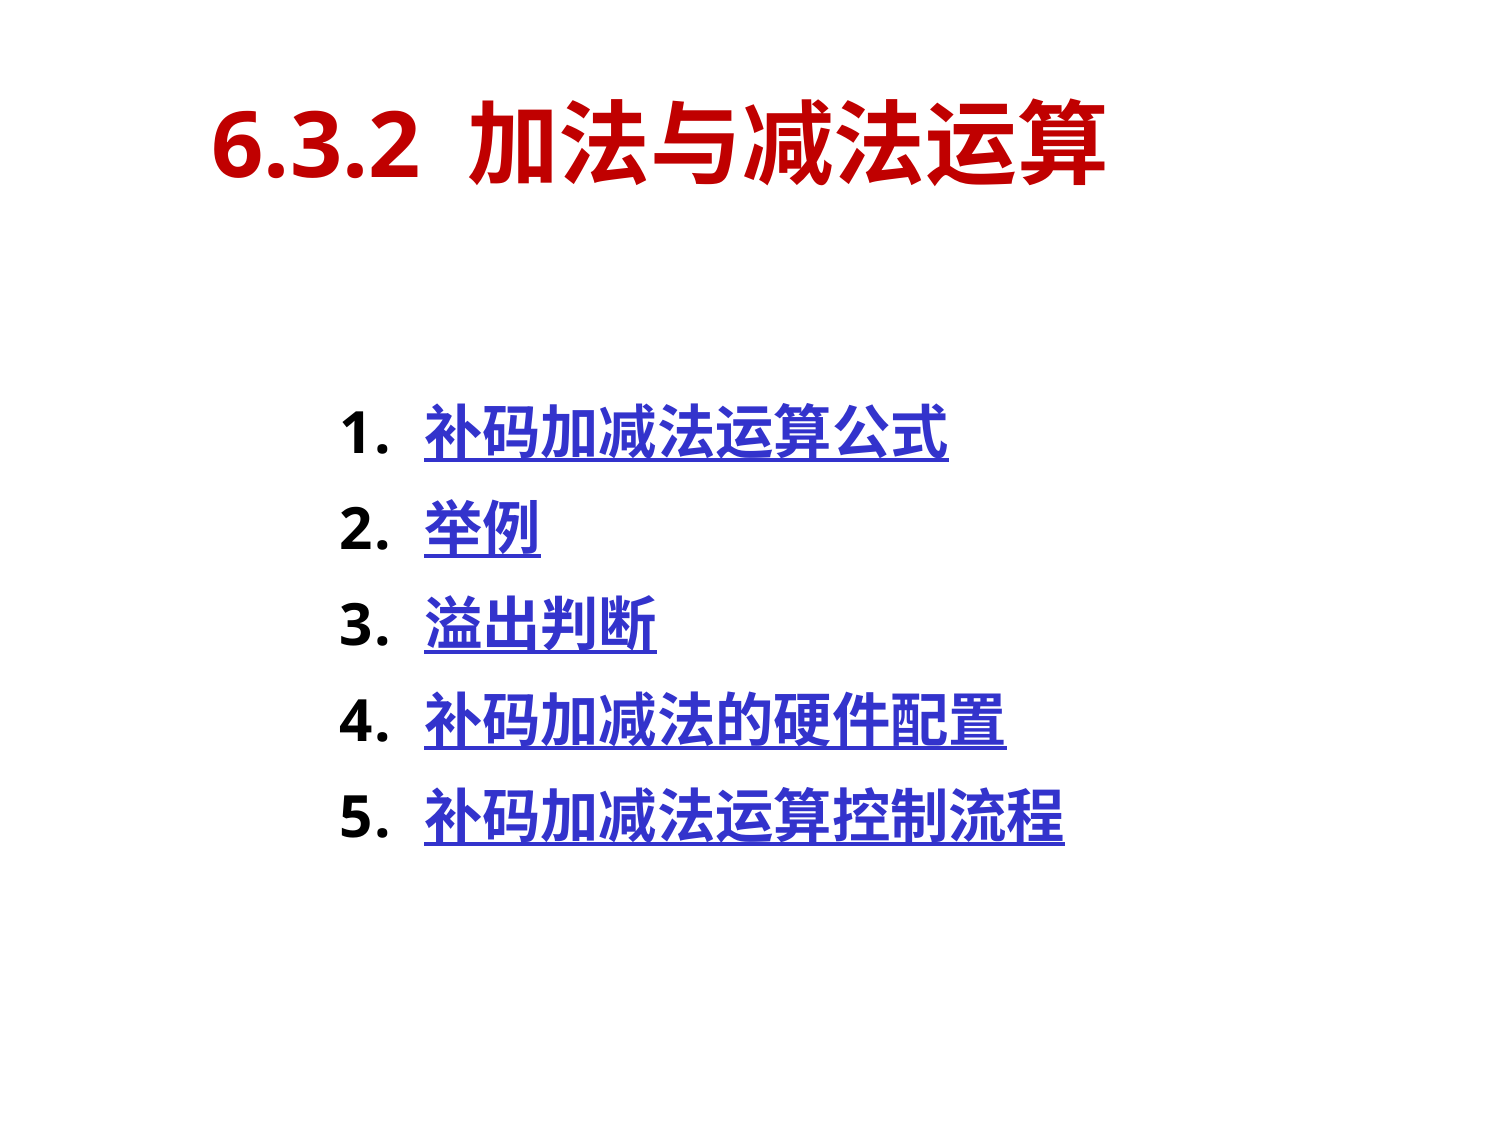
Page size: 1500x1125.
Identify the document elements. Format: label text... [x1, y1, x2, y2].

list 补码加减法运算公式 举例 溢出判断 补码加减法的硬件配置 补码加减法运算控制流程 [324, 387, 1251, 823]
title 6.3.2 加法与减法运算 [196, 77, 1460, 204]
